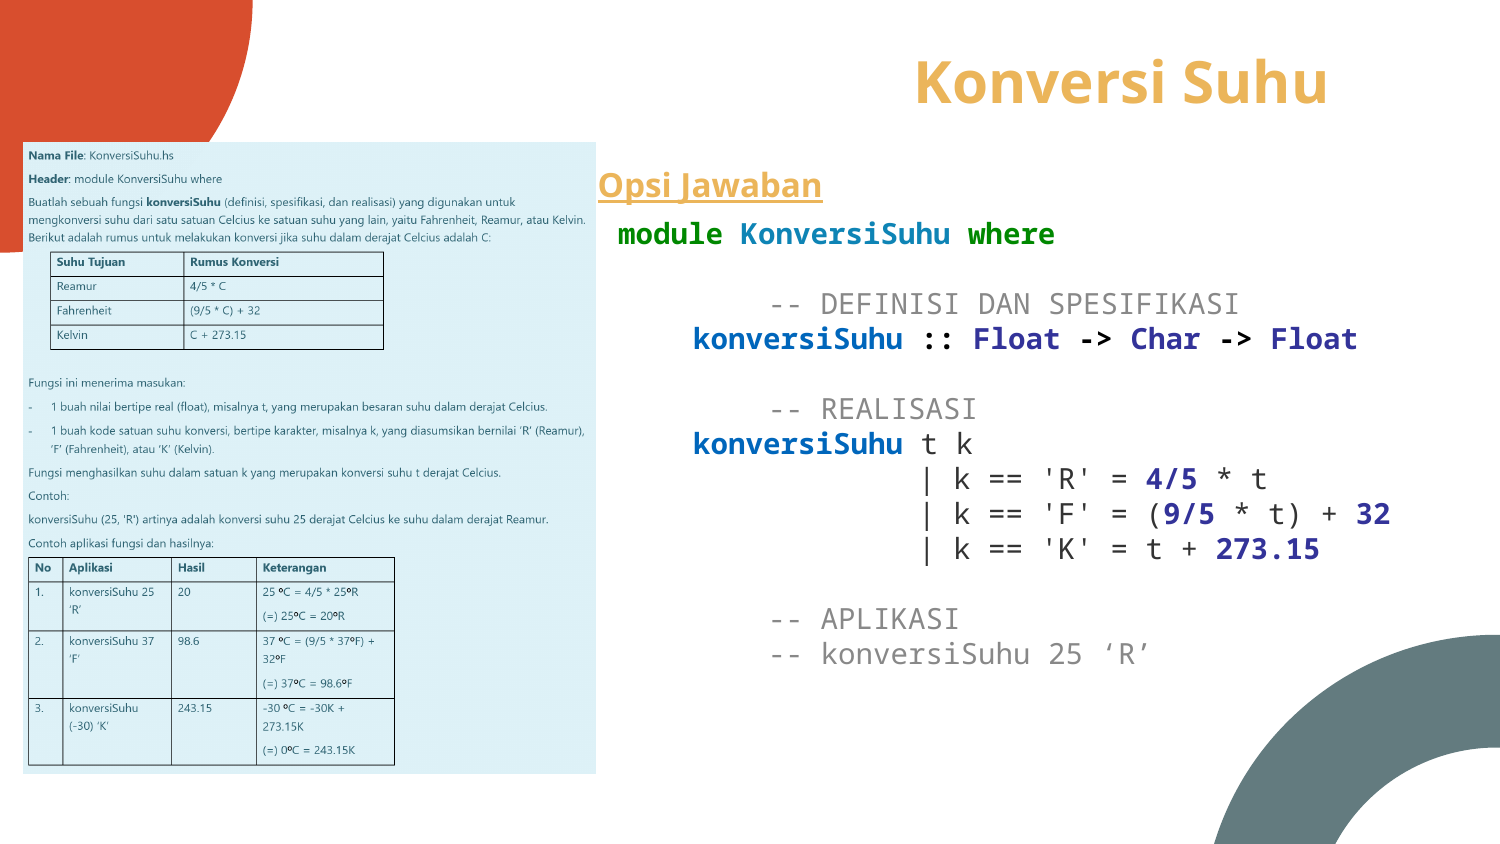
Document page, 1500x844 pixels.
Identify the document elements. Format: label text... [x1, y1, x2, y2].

picture [23, 141, 596, 775]
text_box module KonversiSuhu where -- DEFINISI DAN SPESIFIKASI konversiSuhu :: Float -> Char -> Float -- REALISASI konversiSuhu t k | k == 'R' = 4/5 * t | k == 'F' = (9/5 * t) + 32 | k == 'K' = t + 273.15 -- APLIKASI -- konversiSuhu 25 ‘R’ [603, 200, 1484, 685]
title Konversi Suhu [792, 18, 1452, 143]
title Opsi Jawaban [582, 122, 1111, 247]
